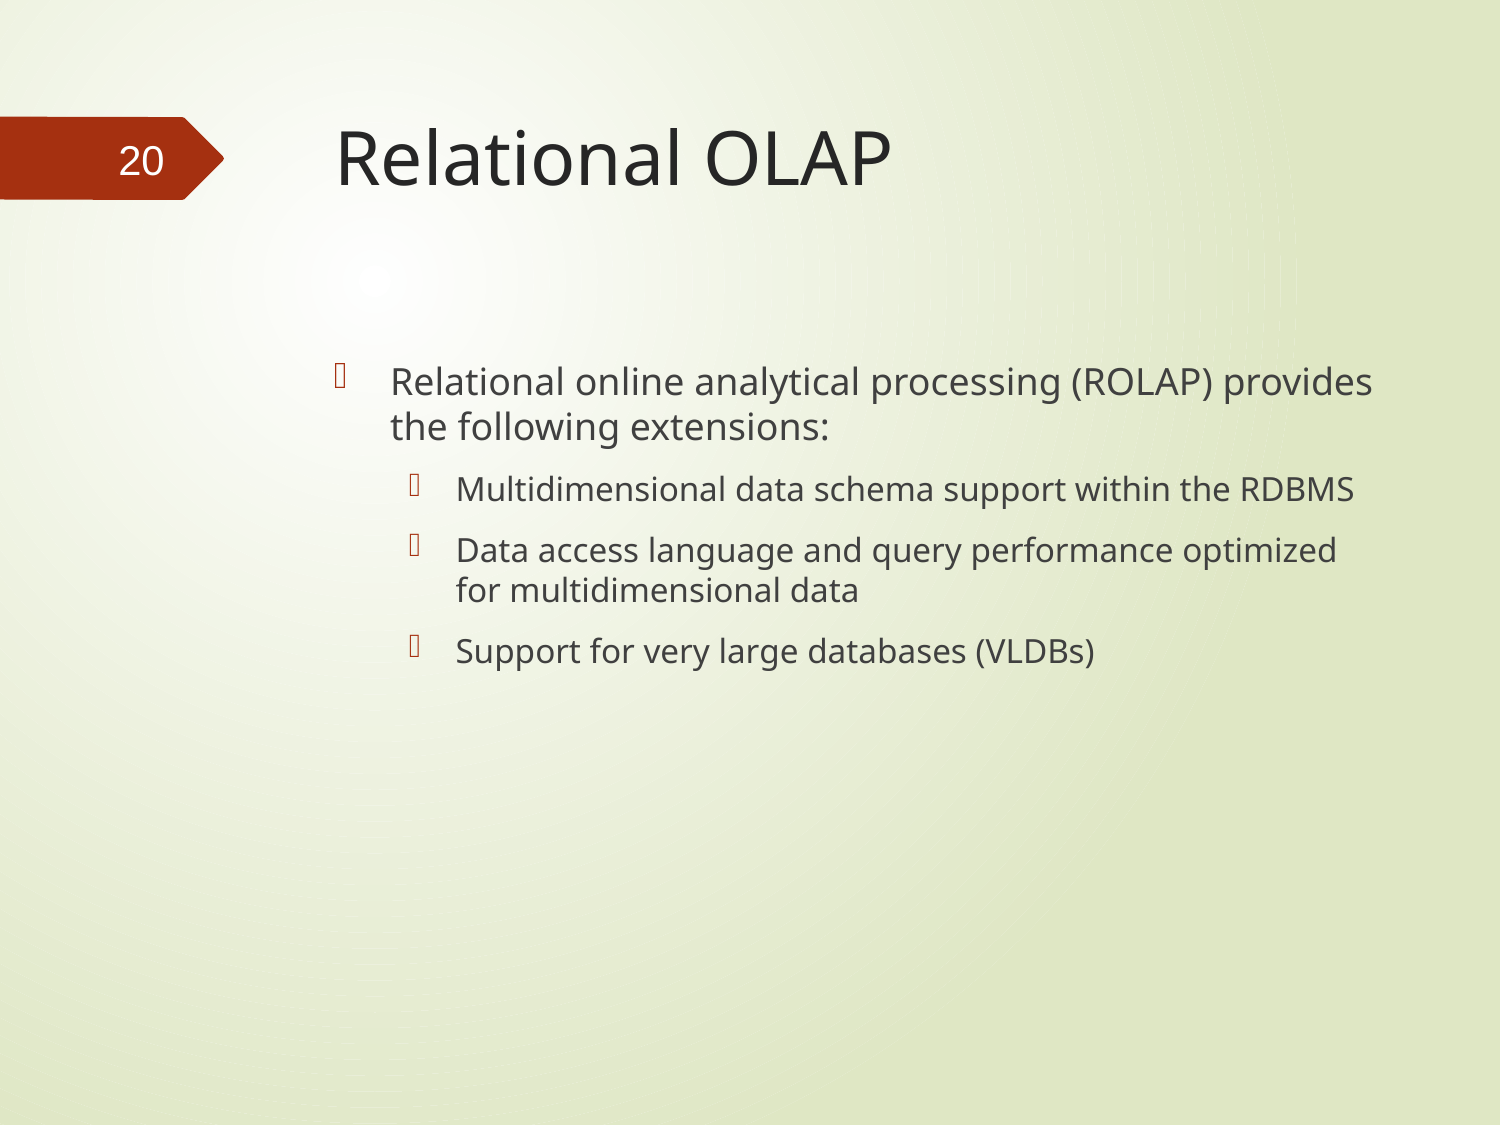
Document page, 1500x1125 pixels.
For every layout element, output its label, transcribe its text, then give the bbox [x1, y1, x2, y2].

list Relational online analytical processing (ROLAP) provides the following extensions: Multidimensional data schema support within the RDBMS Data access language and query performance optimized for multidimensional data Support for very large databases (VLDBs) [318, 350, 1400, 970]
title Relational OLAP [319, 102, 1400, 313]
slide_number 20 [83, 129, 180, 190]
